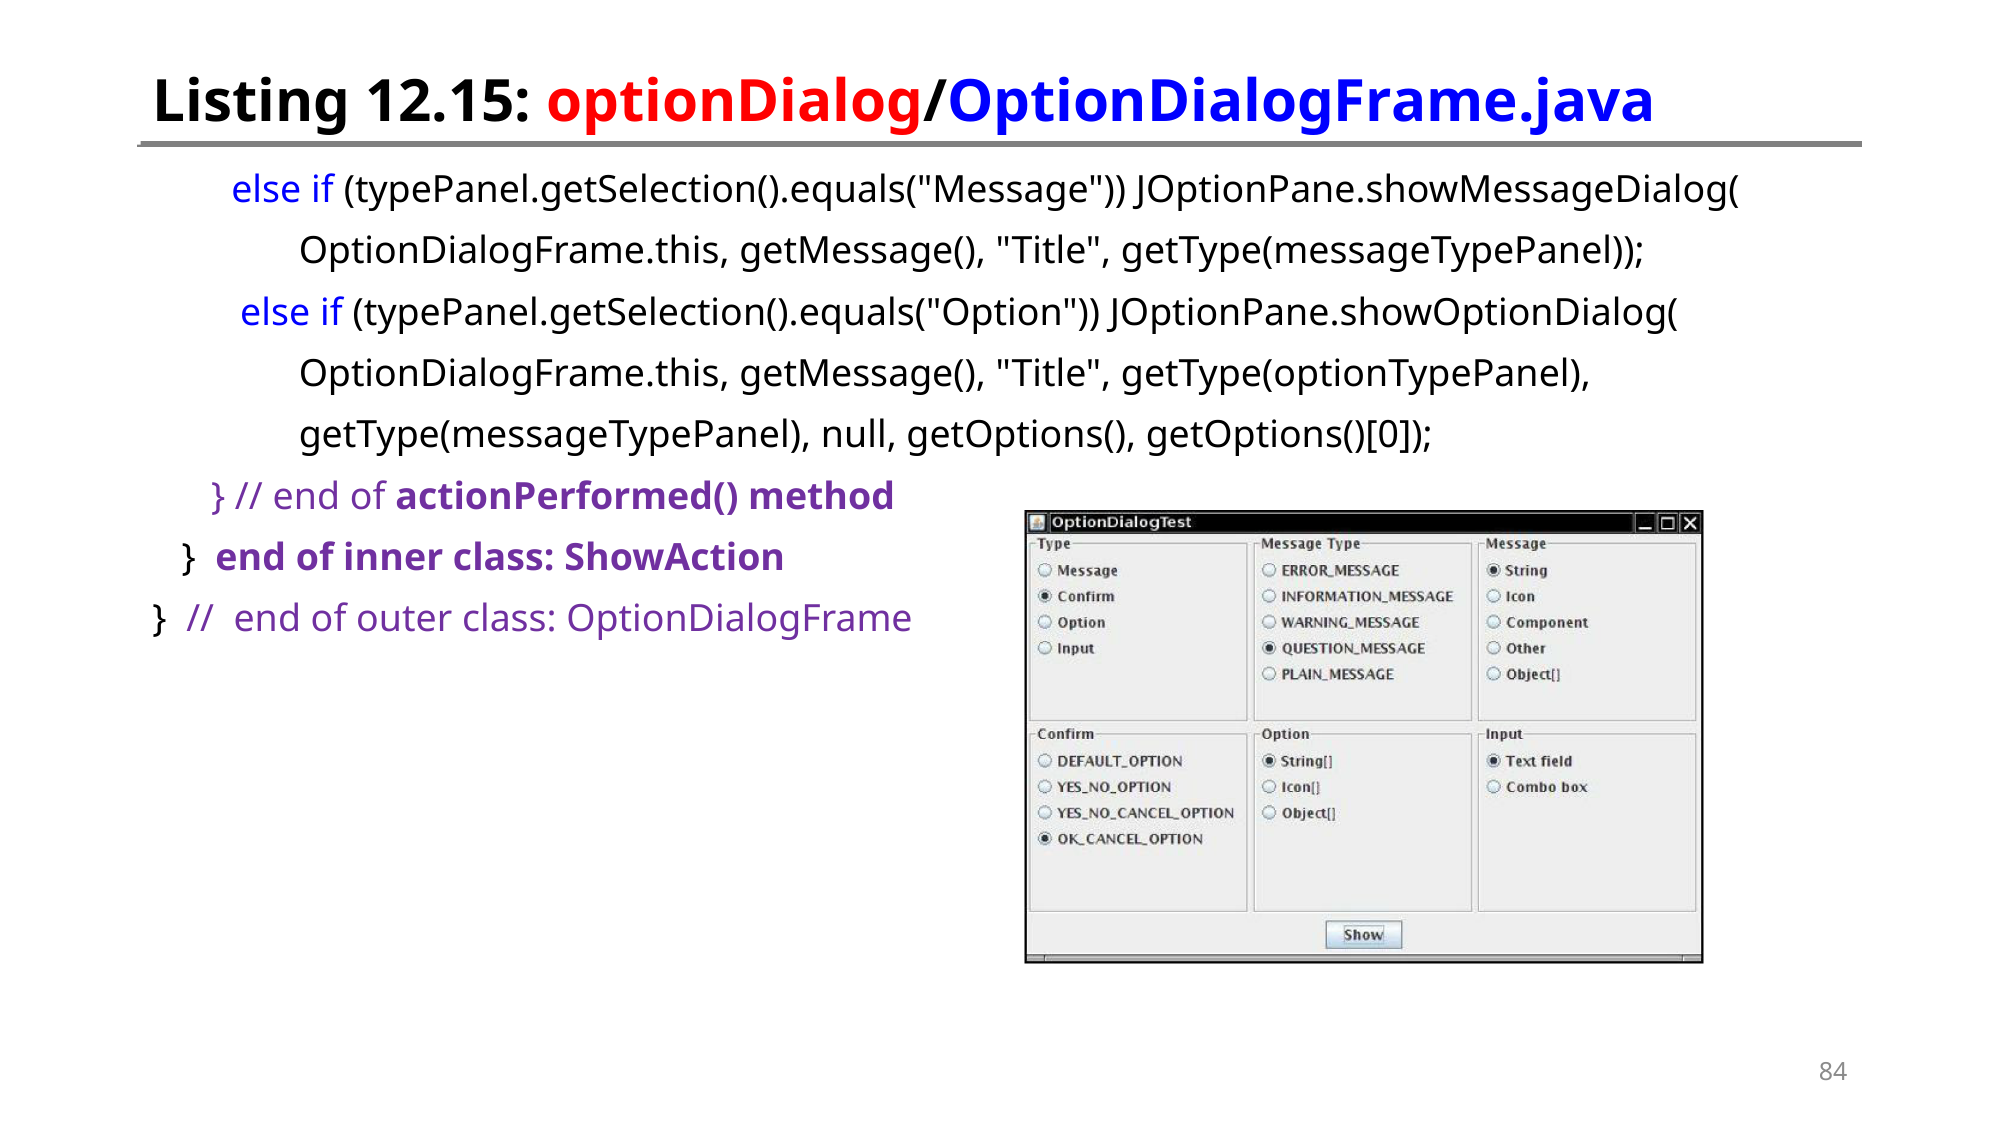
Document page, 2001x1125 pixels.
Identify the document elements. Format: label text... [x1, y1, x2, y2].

list else if (typePanel.getSelection().equals("Message")) JOptionPane.showMessageDialog( OptionDialogFrame.this, getMessage(), "Title", getType(messageTypePanel)); else if (typePanel.getSelection().equals("Option")) JOptionPane.showOptionDialog( OptionDialogFrame.this, getMessage(), "Title", getType(optionTypePanel), getType(messageTypePanel), null, getOptions(), getOptions()[0]); } // end of actionPerformed() method } end of inner class: ShowAction } // end of outer class: OptionDialogFrame [137, 162, 1863, 1043]
slide_number 84 [1412, 1042, 1863, 1103]
picture [1017, 505, 1717, 972]
title Listing 12.15: optionDialog/OptionDialogFrame.java [137, 59, 1863, 145]
